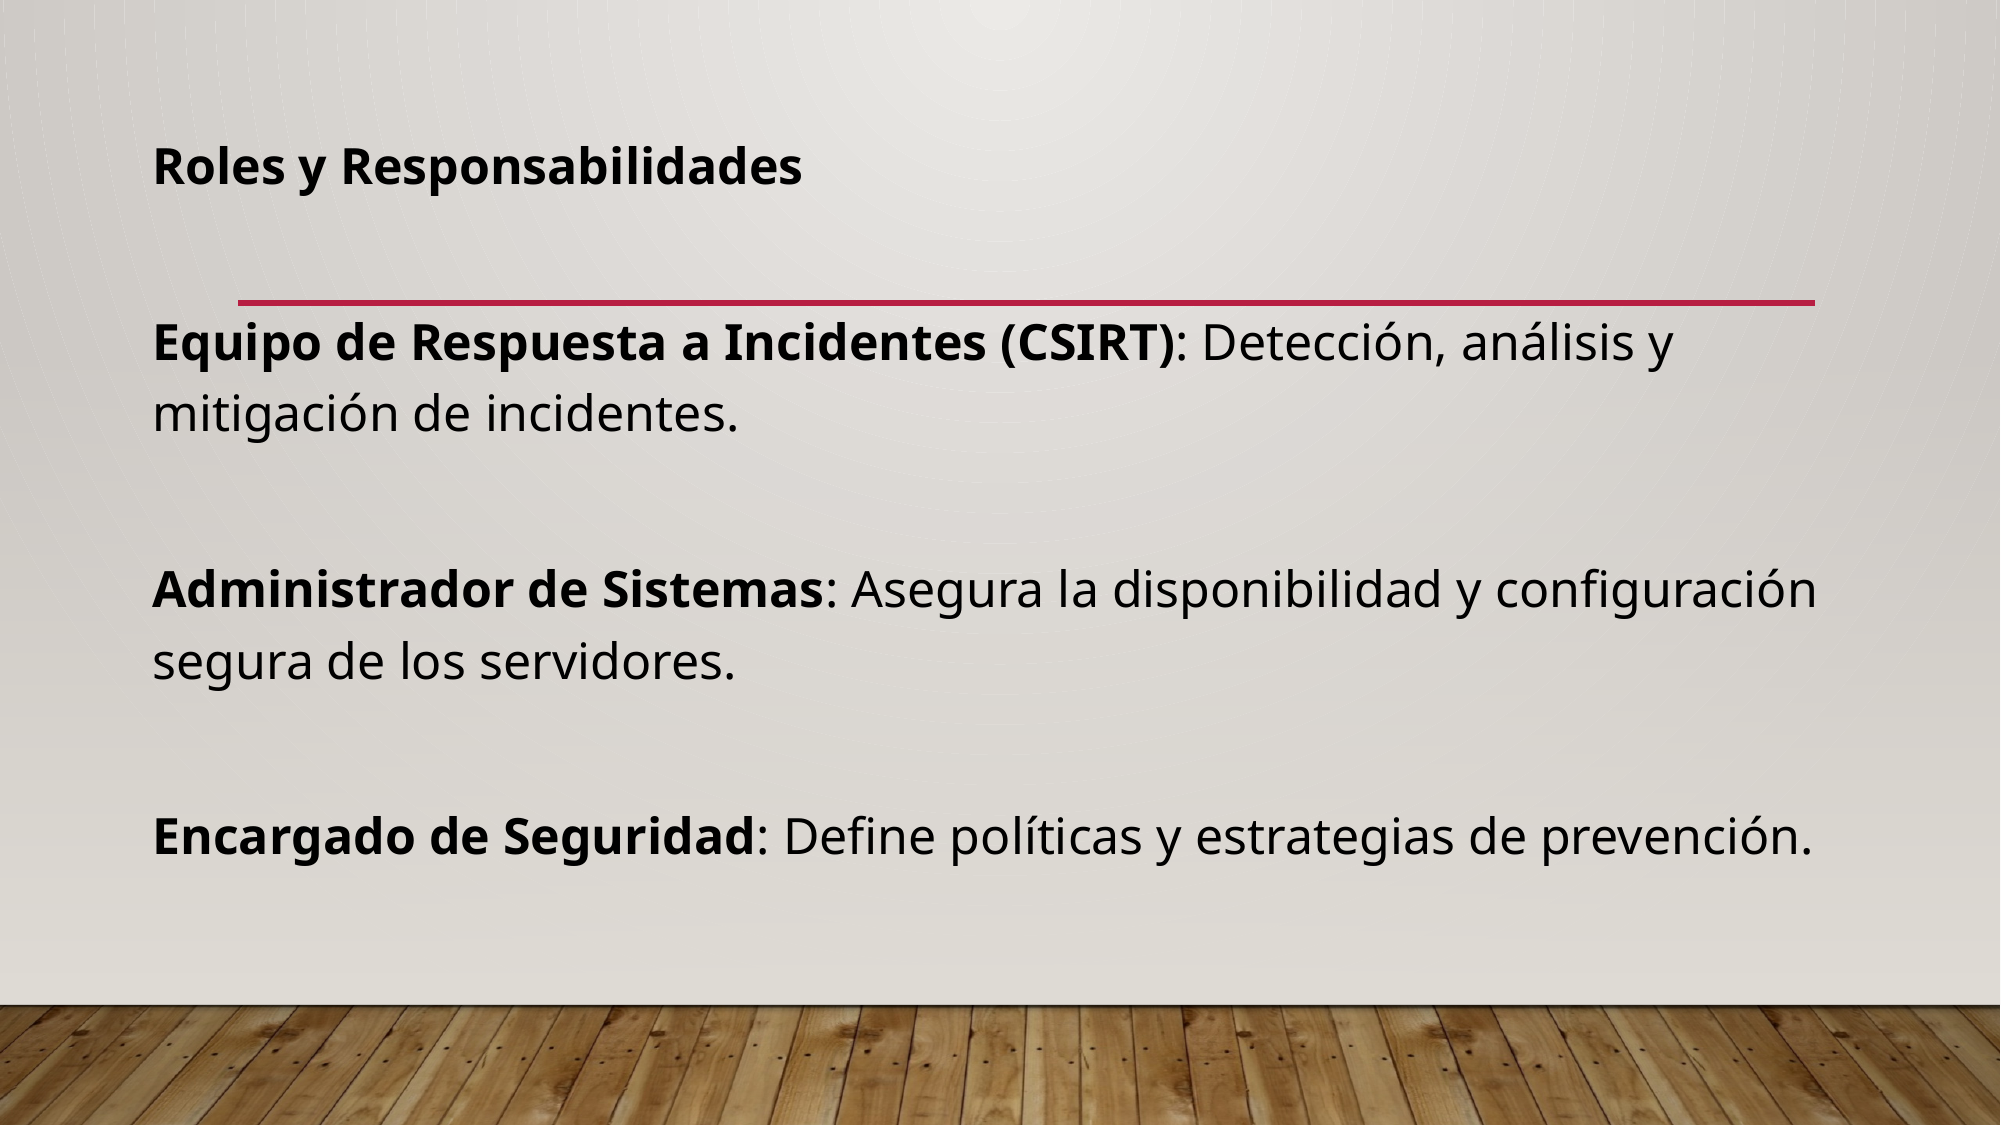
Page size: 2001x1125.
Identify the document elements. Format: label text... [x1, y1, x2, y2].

picture [0, 1005, 2000, 1125]
list Roles y Responsabilidades Equipo de Respuesta a Incidentes (CSIRT): Detección, análisis y mitigación de incidentes. Administrador de Sistemas: Asegura la disponibilidad y configuración segura de los servidores. Encargado de Seguridad: Define políticas y estrategias de prevención. [137, 115, 1863, 929]
